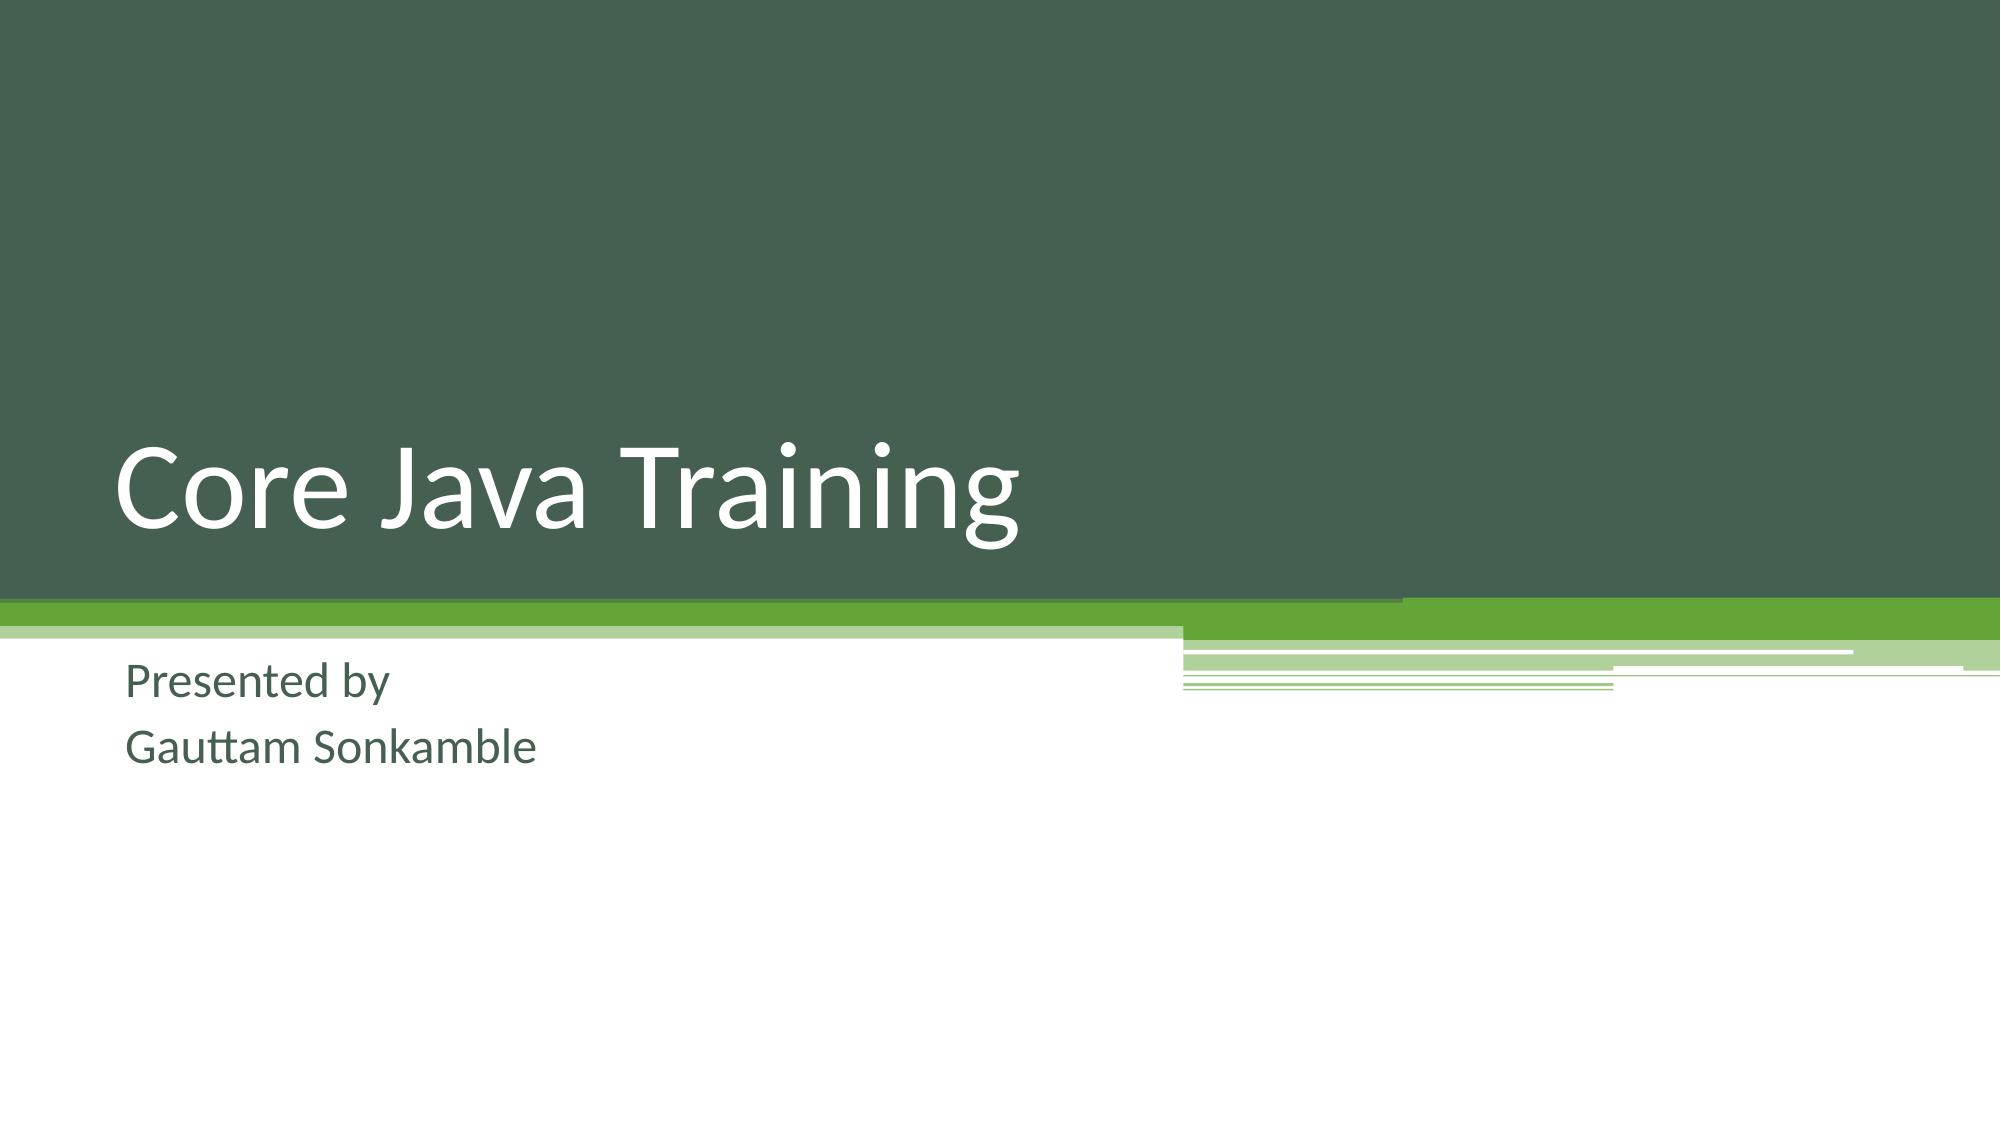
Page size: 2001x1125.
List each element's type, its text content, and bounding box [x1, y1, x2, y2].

title Core Java Training [99, 319, 1950, 561]
subtitle Presented by Gauttam Sonkamble [99, 639, 1184, 928]
